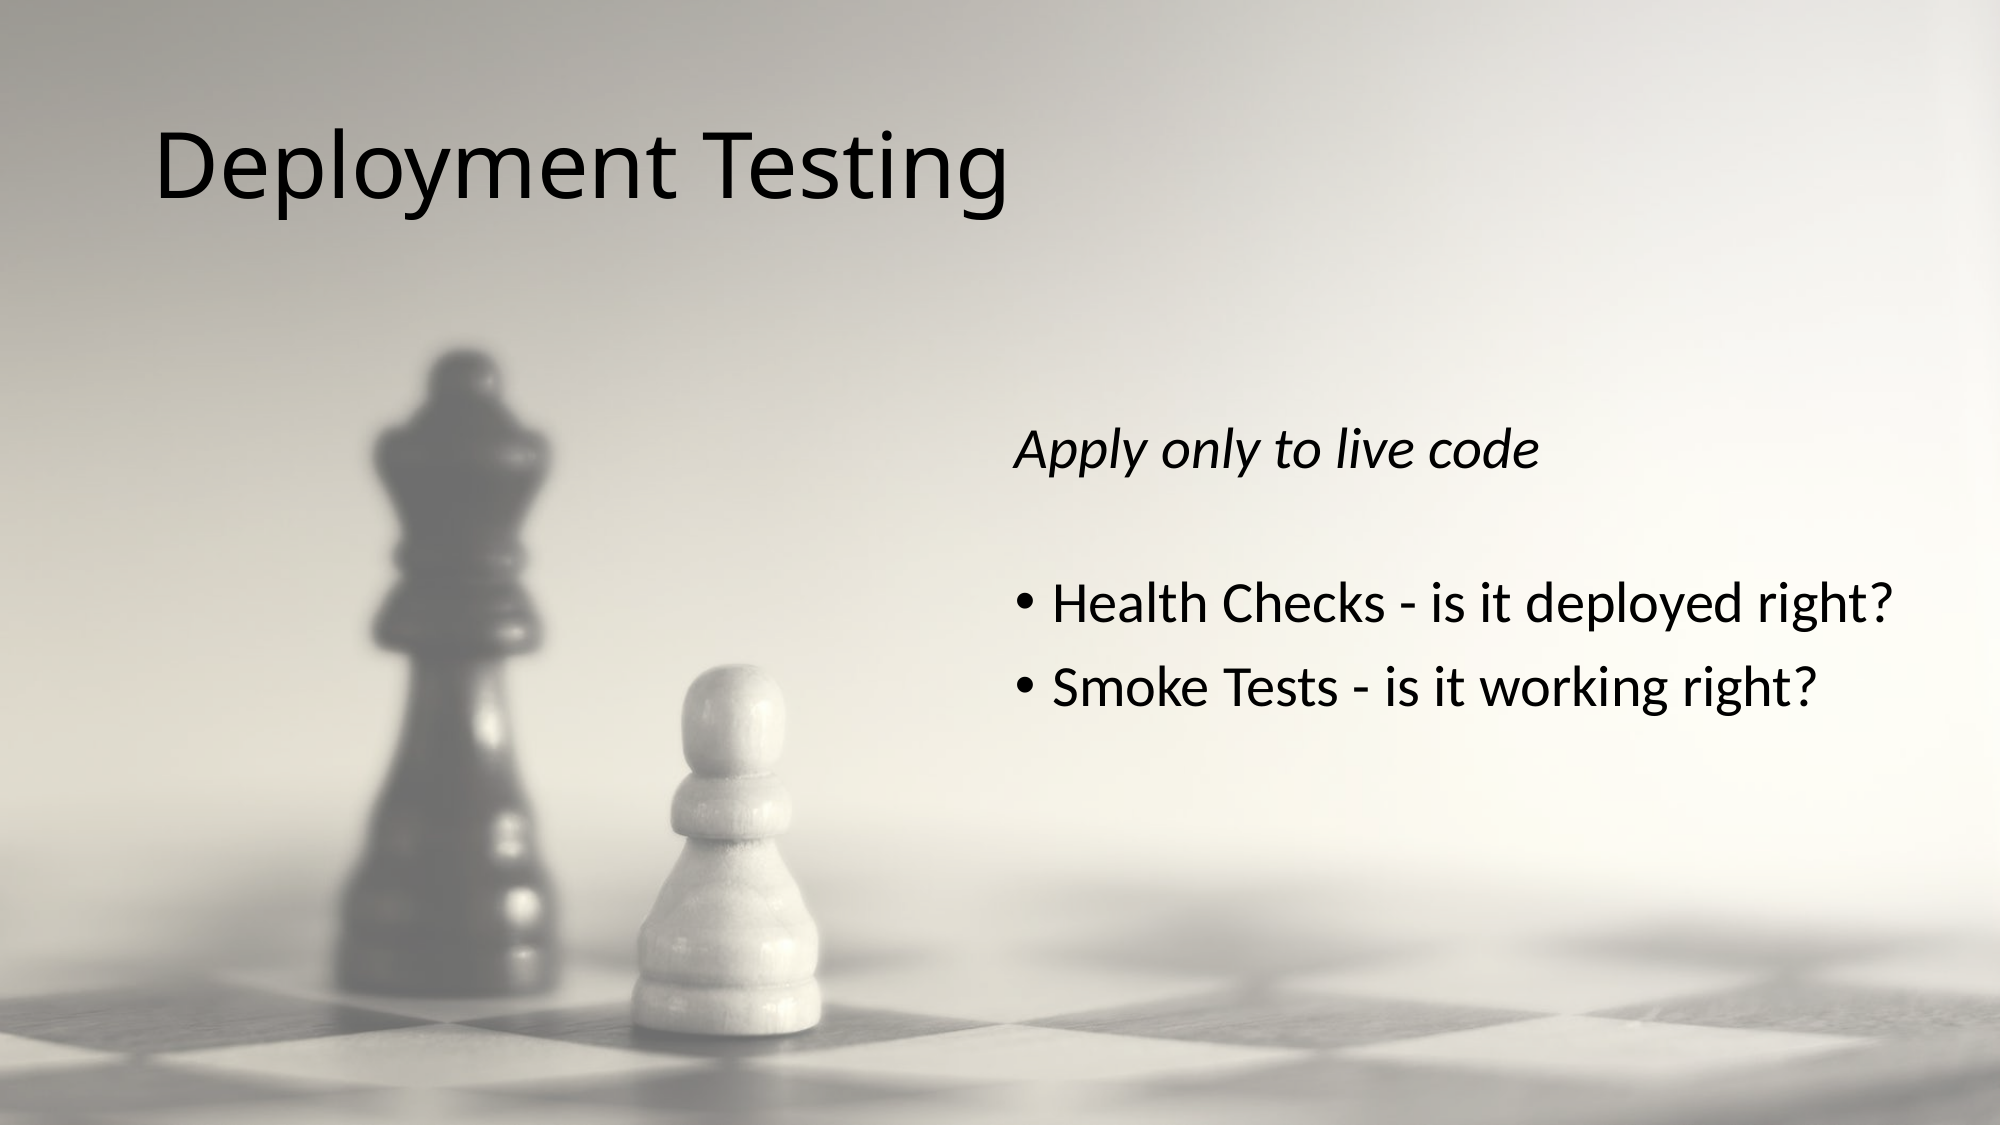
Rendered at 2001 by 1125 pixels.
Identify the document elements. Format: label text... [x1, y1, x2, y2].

list Apply only to live code Health Checks - is it deployed right? Smoke Tests - is it working right? [999, 411, 1970, 1125]
title Deployment Testing [137, 59, 1863, 278]
